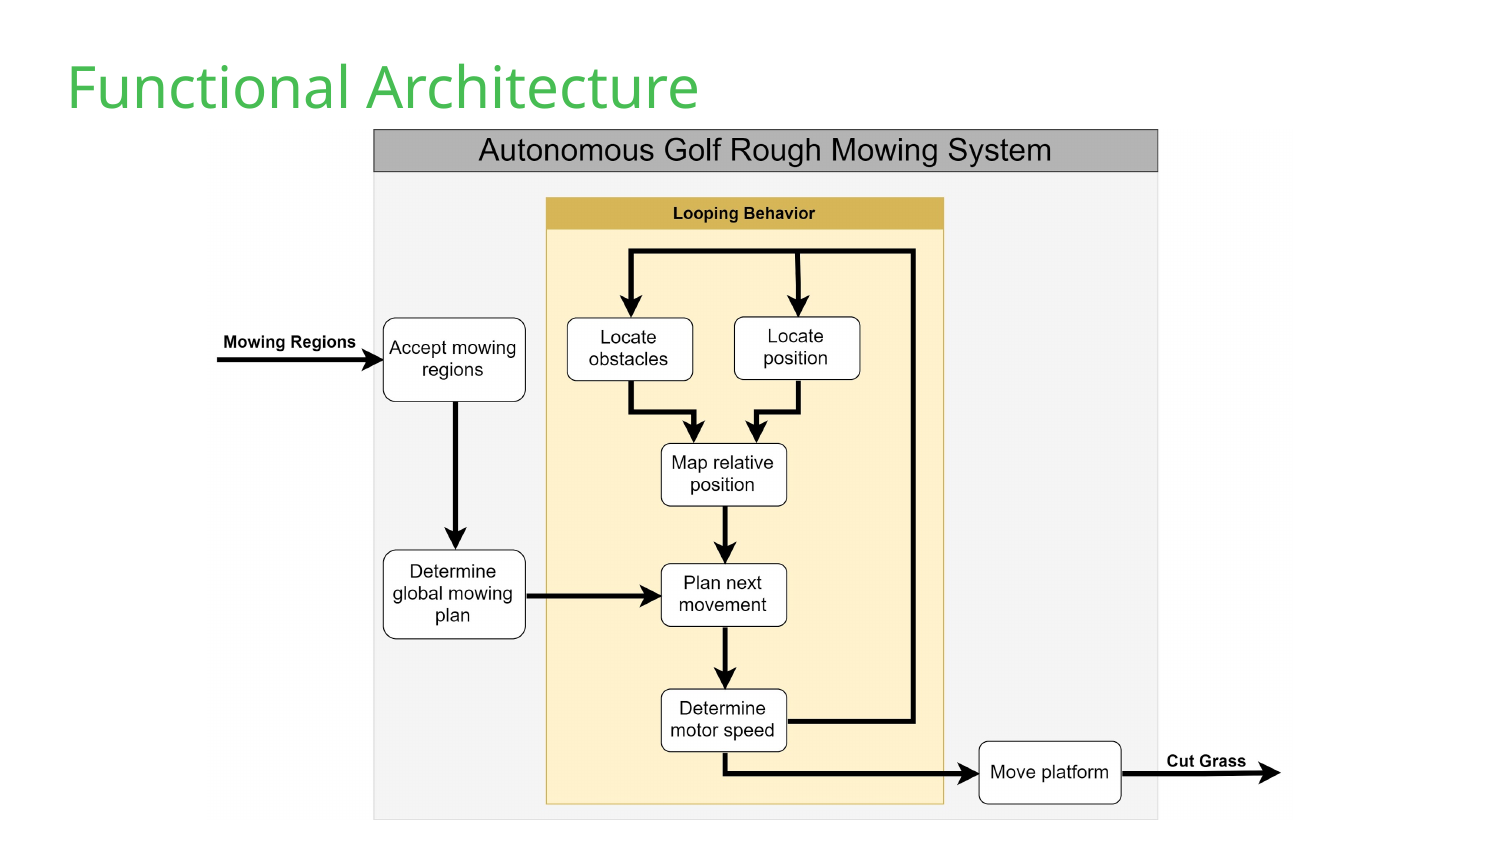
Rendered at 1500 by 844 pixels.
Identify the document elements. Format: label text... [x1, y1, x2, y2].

picture [207, 129, 1293, 820]
title Functional Architecture [51, 35, 1449, 130]
